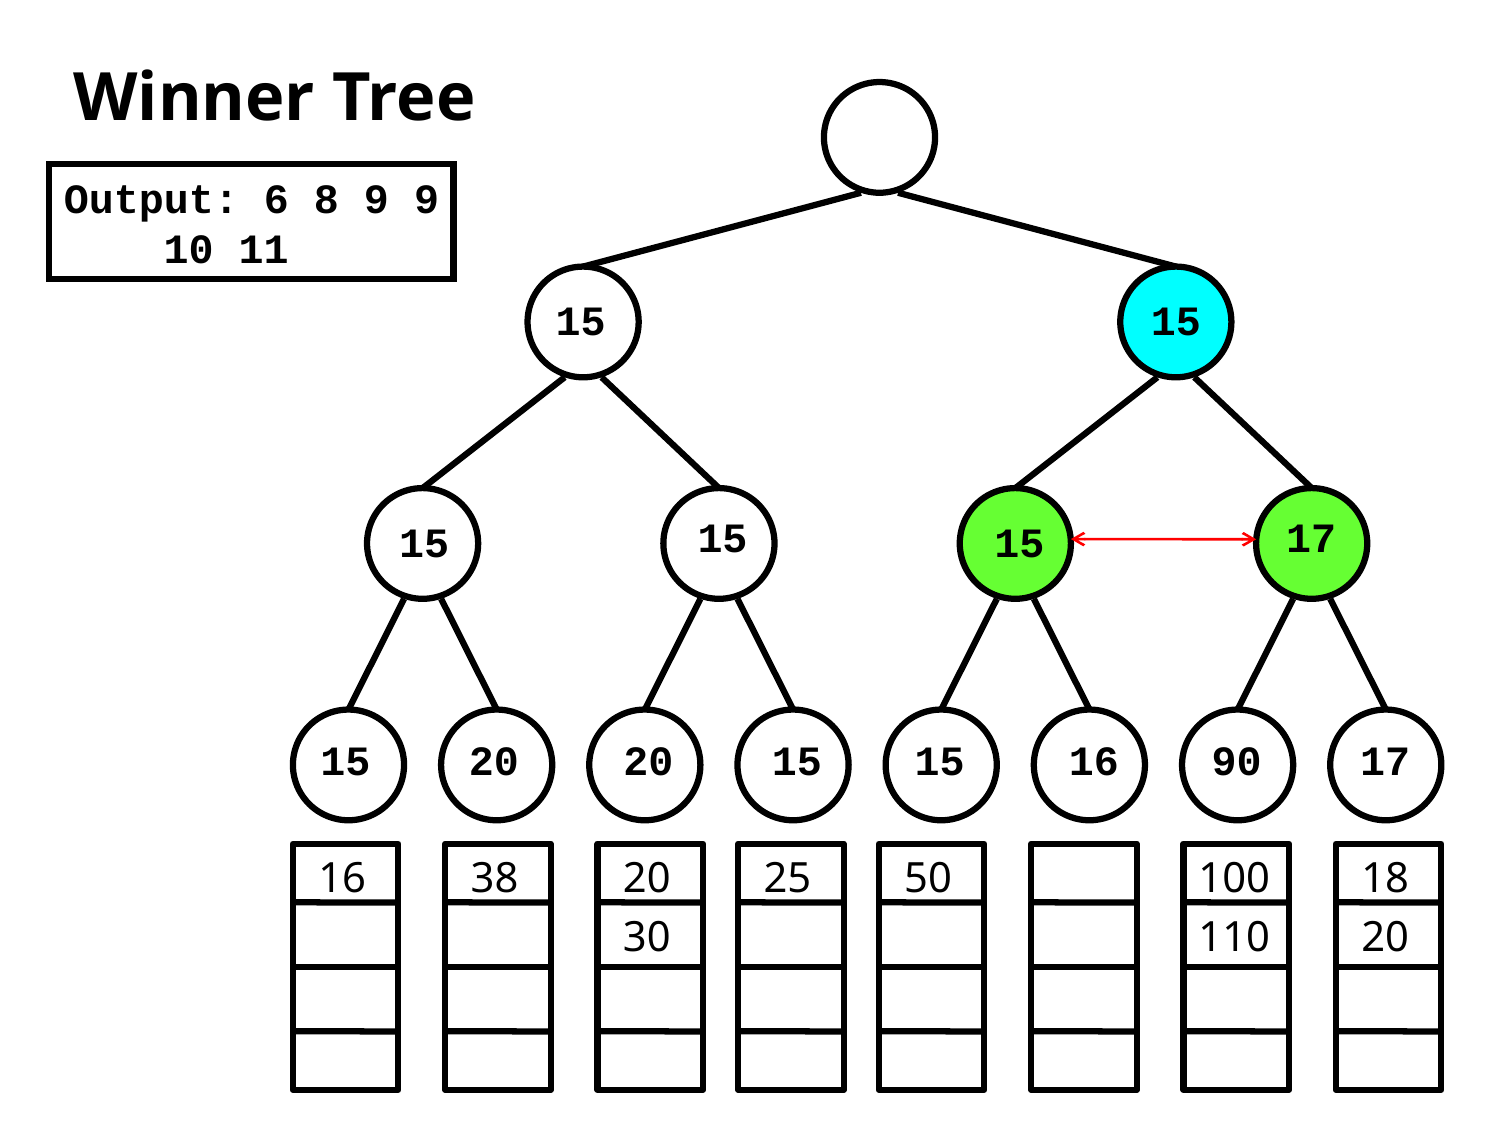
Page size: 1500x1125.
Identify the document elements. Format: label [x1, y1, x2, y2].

text_box [737, 709, 849, 821]
text_box [1031, 707, 1148, 823]
text_box [58, 46, 563, 142]
text_box [885, 709, 997, 821]
text_box [1183, 843, 1291, 1091]
text_box [1335, 843, 1442, 1091]
text_box [1329, 709, 1442, 821]
text_box [957, 90, 1370, 601]
text_box [440, 709, 553, 821]
text_box [1209, 626, 1414, 683]
text_box [684, 90, 760, 369]
text_box [320, 626, 525, 683]
text_box [292, 709, 405, 821]
text_box [913, 626, 1118, 683]
text_box [1030, 843, 1137, 1091]
text_box [366, 266, 778, 600]
text_box [48, 163, 454, 279]
text_box [445, 843, 551, 1091]
text_box [737, 843, 844, 1091]
text_box [292, 843, 399, 1091]
text_box [1181, 709, 1294, 821]
text_box [878, 843, 985, 1091]
text_box [823, 81, 936, 193]
text_box [597, 843, 704, 1091]
text_box [588, 709, 701, 821]
text_box [617, 626, 821, 683]
